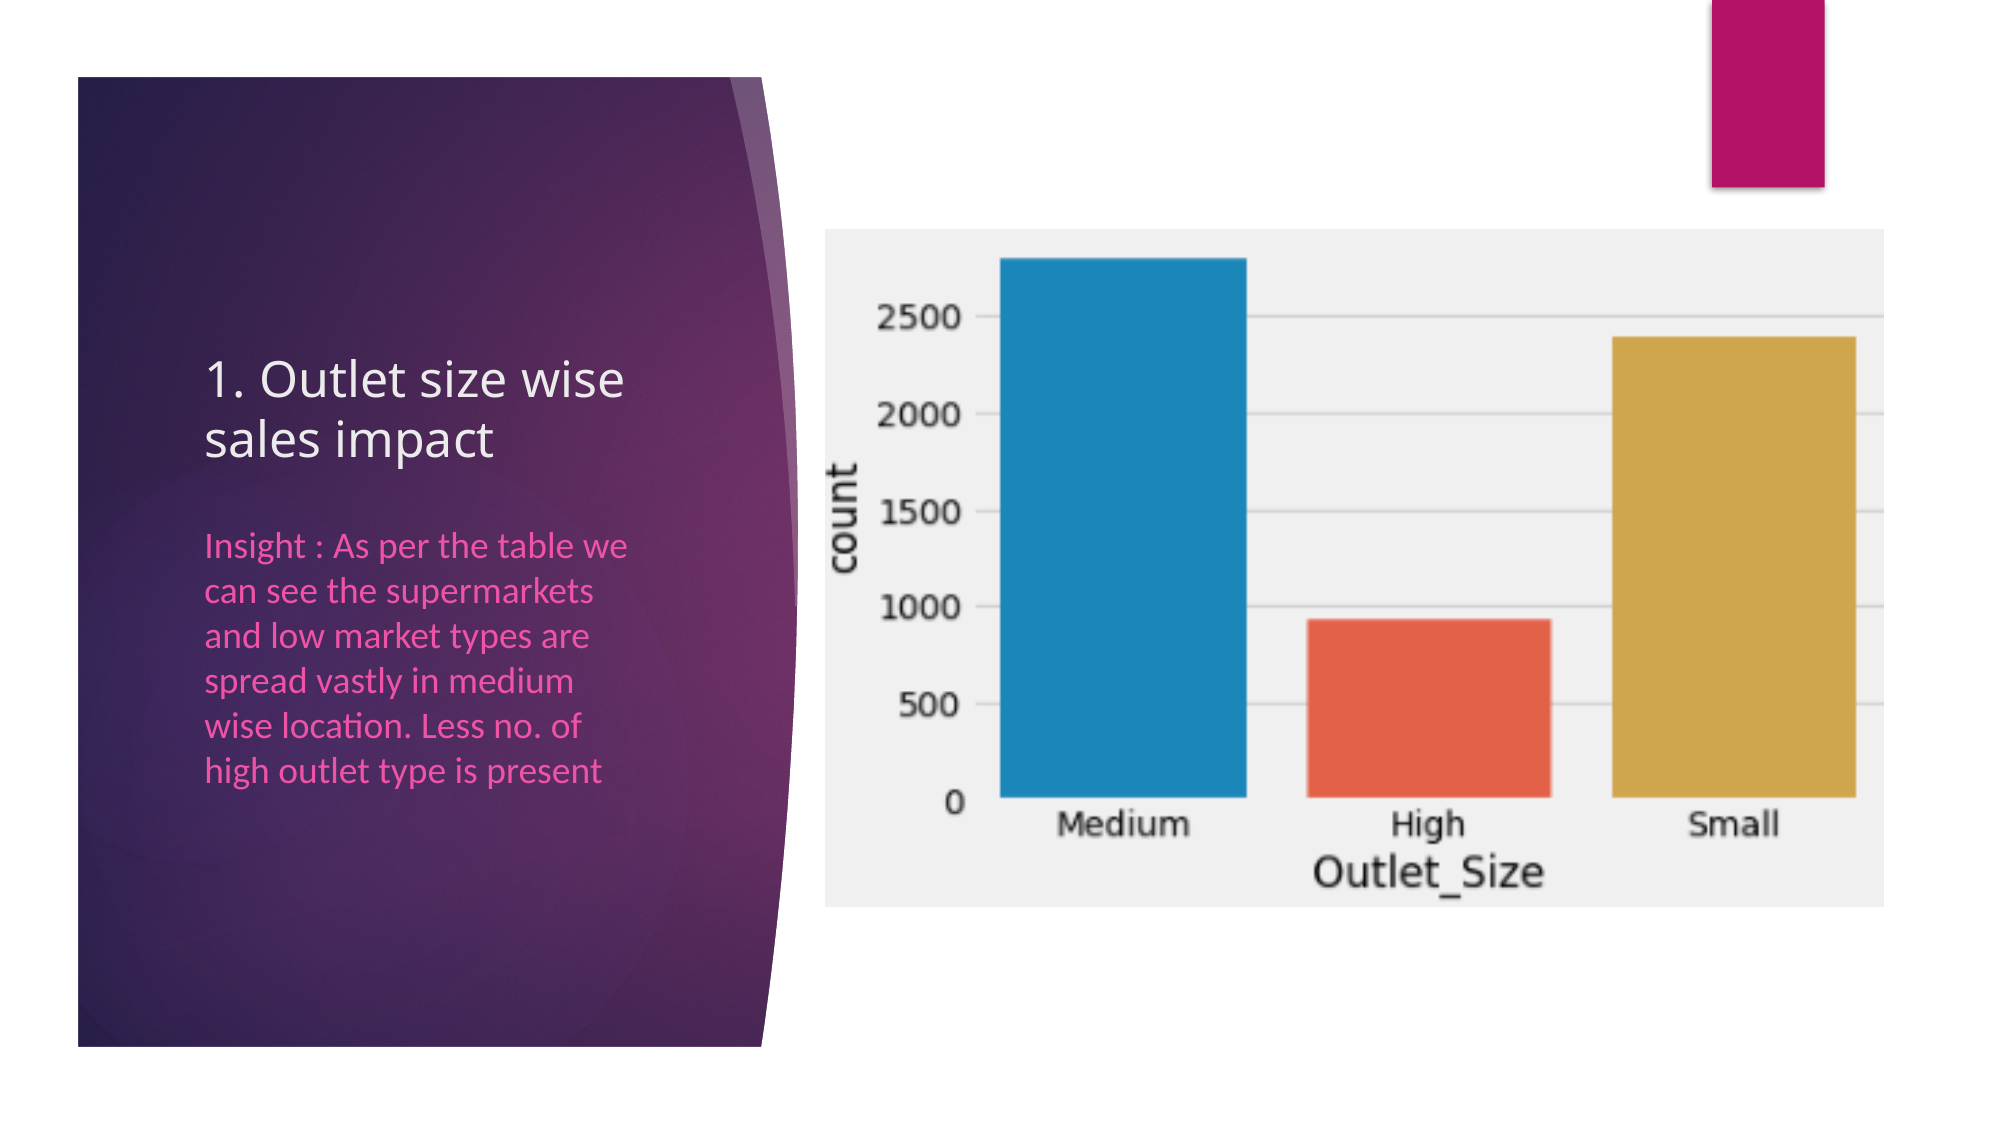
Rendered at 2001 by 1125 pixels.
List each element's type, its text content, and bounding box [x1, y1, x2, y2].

title 1. Outlet size wise sales impact [189, 212, 648, 475]
list Insight : As per the table we can see the supermarkets and low market types are spread vastly in medium wise location. Less no. of high outlet type is present [189, 513, 648, 989]
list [825, 229, 1884, 907]
